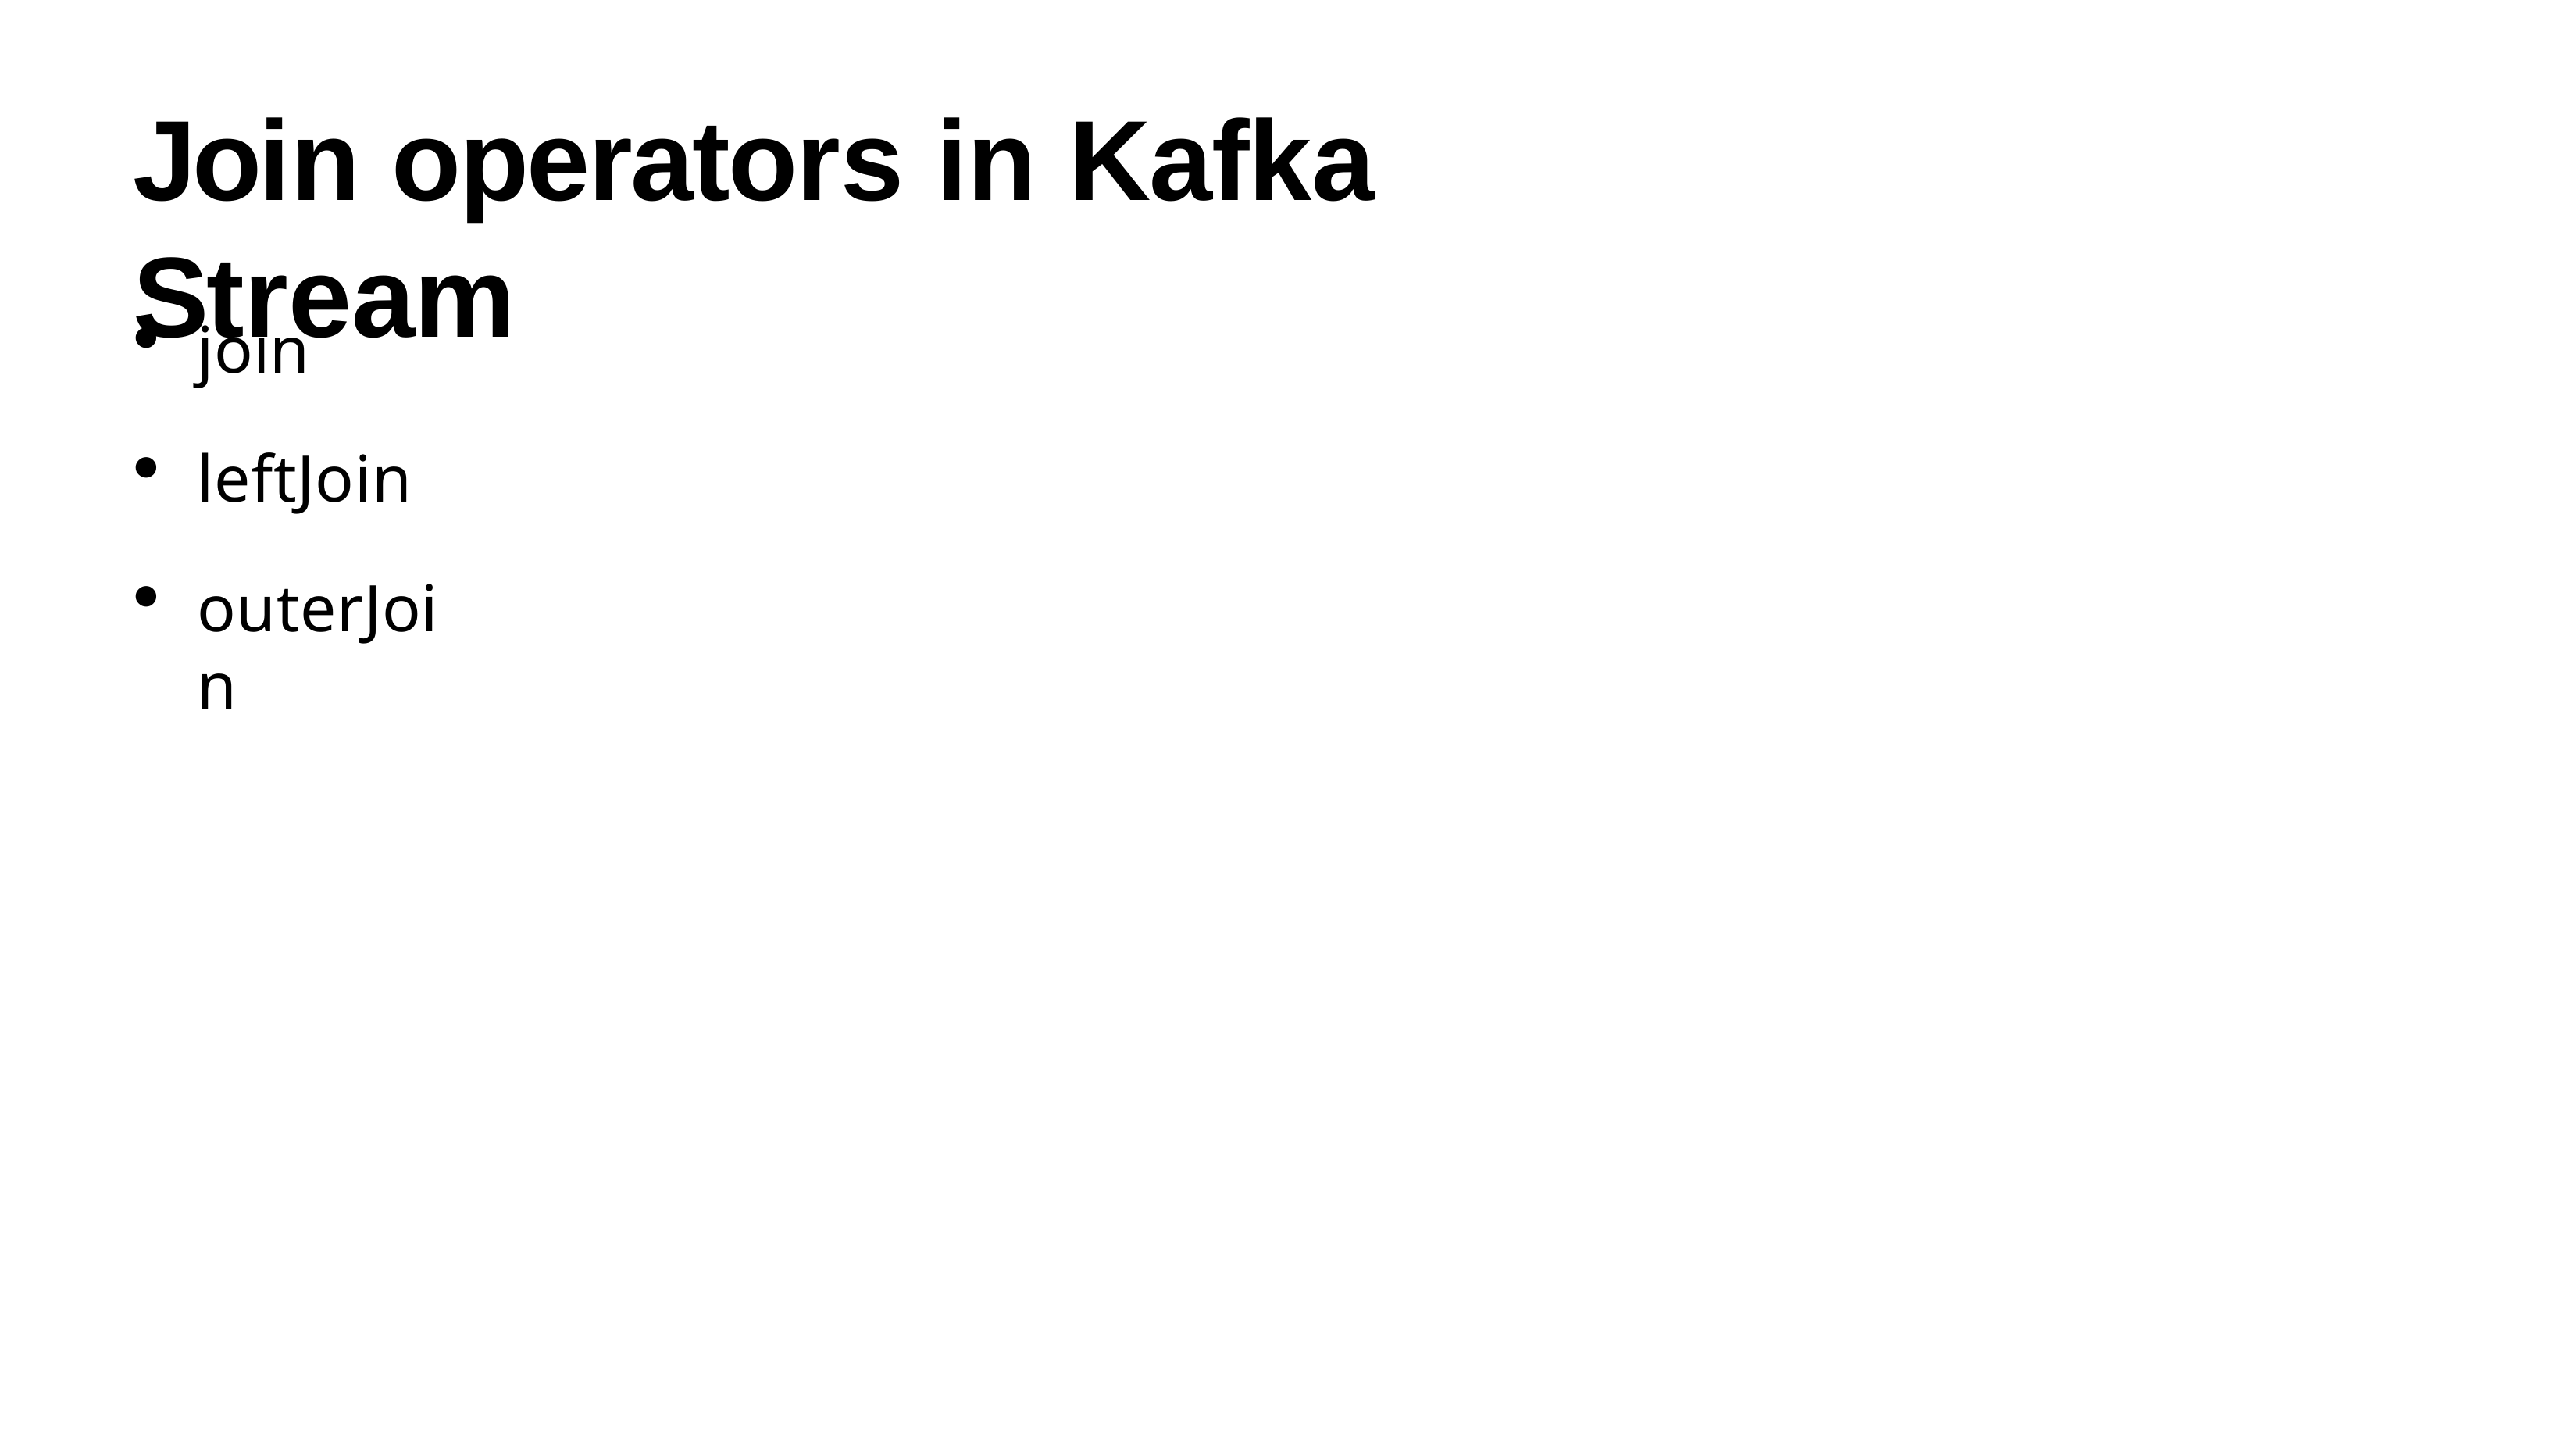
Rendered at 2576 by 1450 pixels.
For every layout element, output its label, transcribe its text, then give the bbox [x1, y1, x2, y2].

title Join operators in Kafka Stream [130, 84, 1758, 360]
text_box join leftJoin outerJoin [130, 277, 469, 722]
